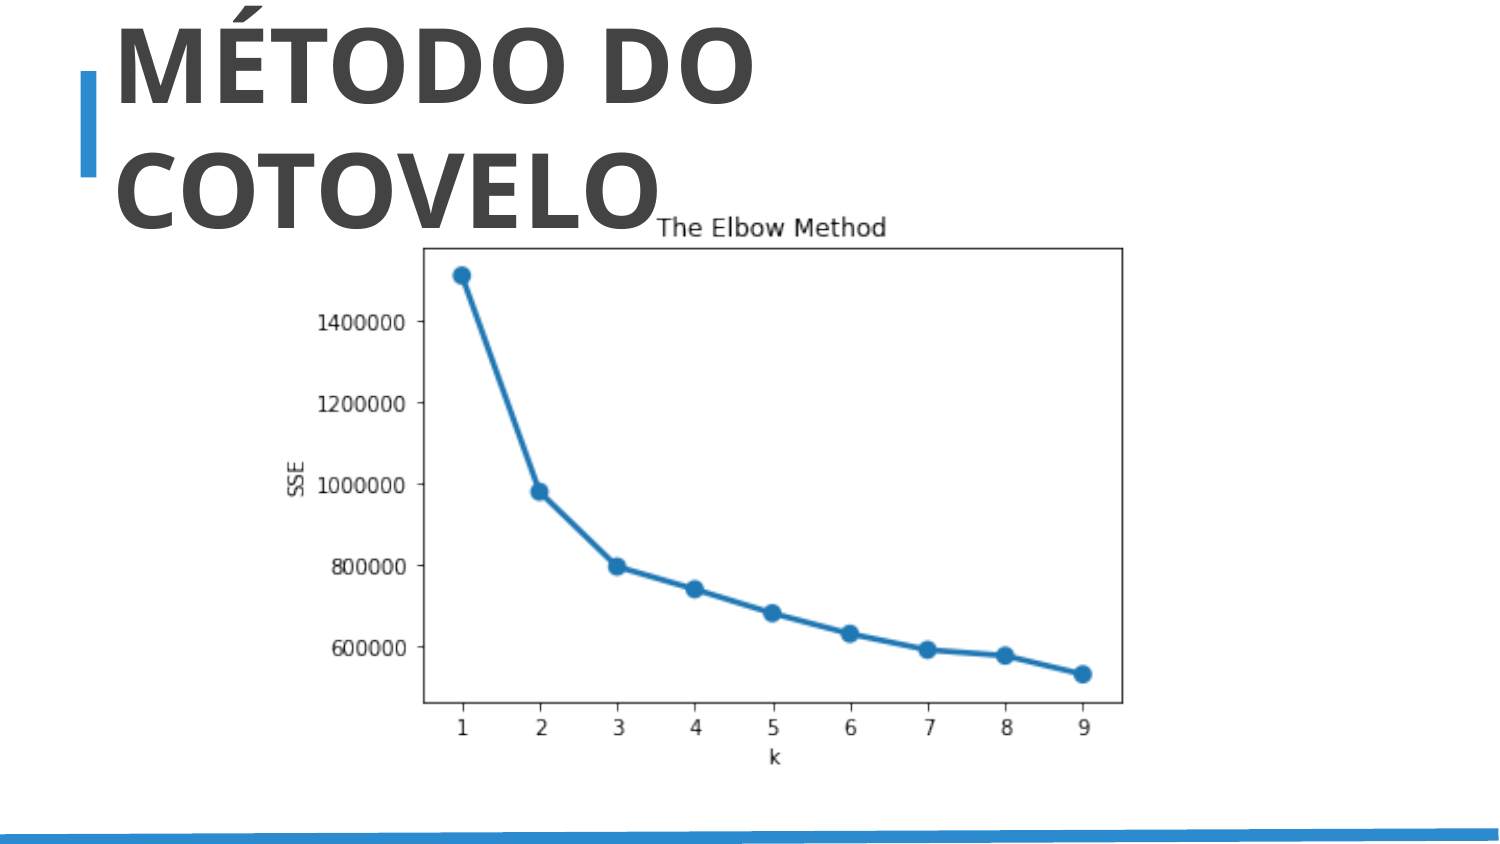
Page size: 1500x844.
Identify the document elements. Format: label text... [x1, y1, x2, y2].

text_box MÉTODO DO COTOVELO [97, 71, 1255, 178]
text_box [0, 828, 1499, 844]
text_box [80, 71, 97, 178]
picture [273, 202, 1143, 783]
